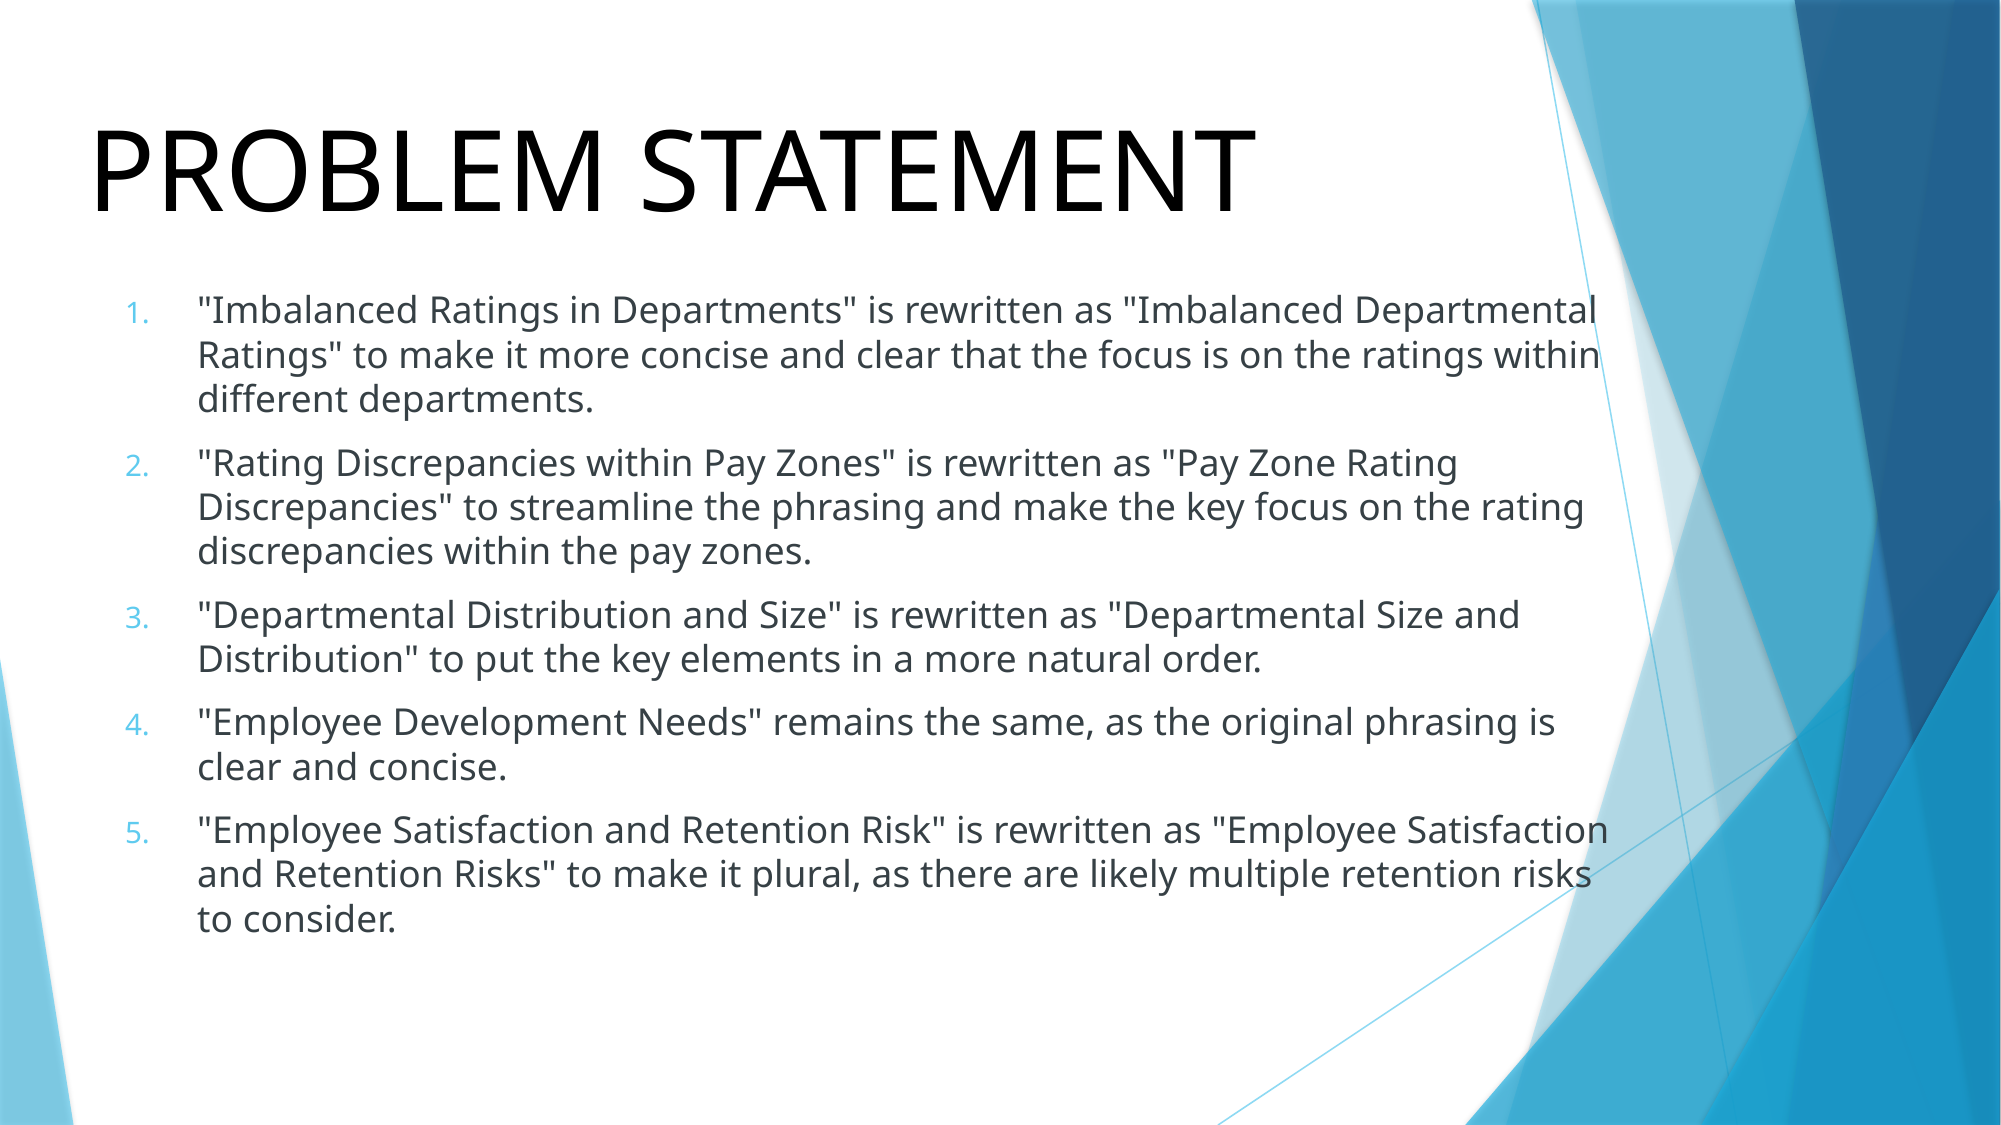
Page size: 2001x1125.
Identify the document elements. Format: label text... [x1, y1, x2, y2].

list "Imbalanced Ratings in Departments" is rewritten as "Imbalanced Departmental Ratings" to make it more concise and clear that the focus is on the ratings within different departments. "Rating Discrepancies within Pay Zones" is rewritten as "Pay Zone Rating Discrepancies" to streamline the phrasing and make the key focus on the rating discrepancies within the pay zones. "Departmental Distribution and Size" is rewritten as "Departmental Size and Distribution" to put the key elements in a more natural order. "Employee Development Needs" remains the same, as the original phrasing is clear and concise. "Employee Satisfaction and Retention Risk" is rewritten as "Employee Satisfaction and Retention Risks" to make it plural, as there are likely multiple retention risks to consider. [110, 279, 1648, 949]
title PROBLEM STATEMENT [71, 100, 1483, 242]
